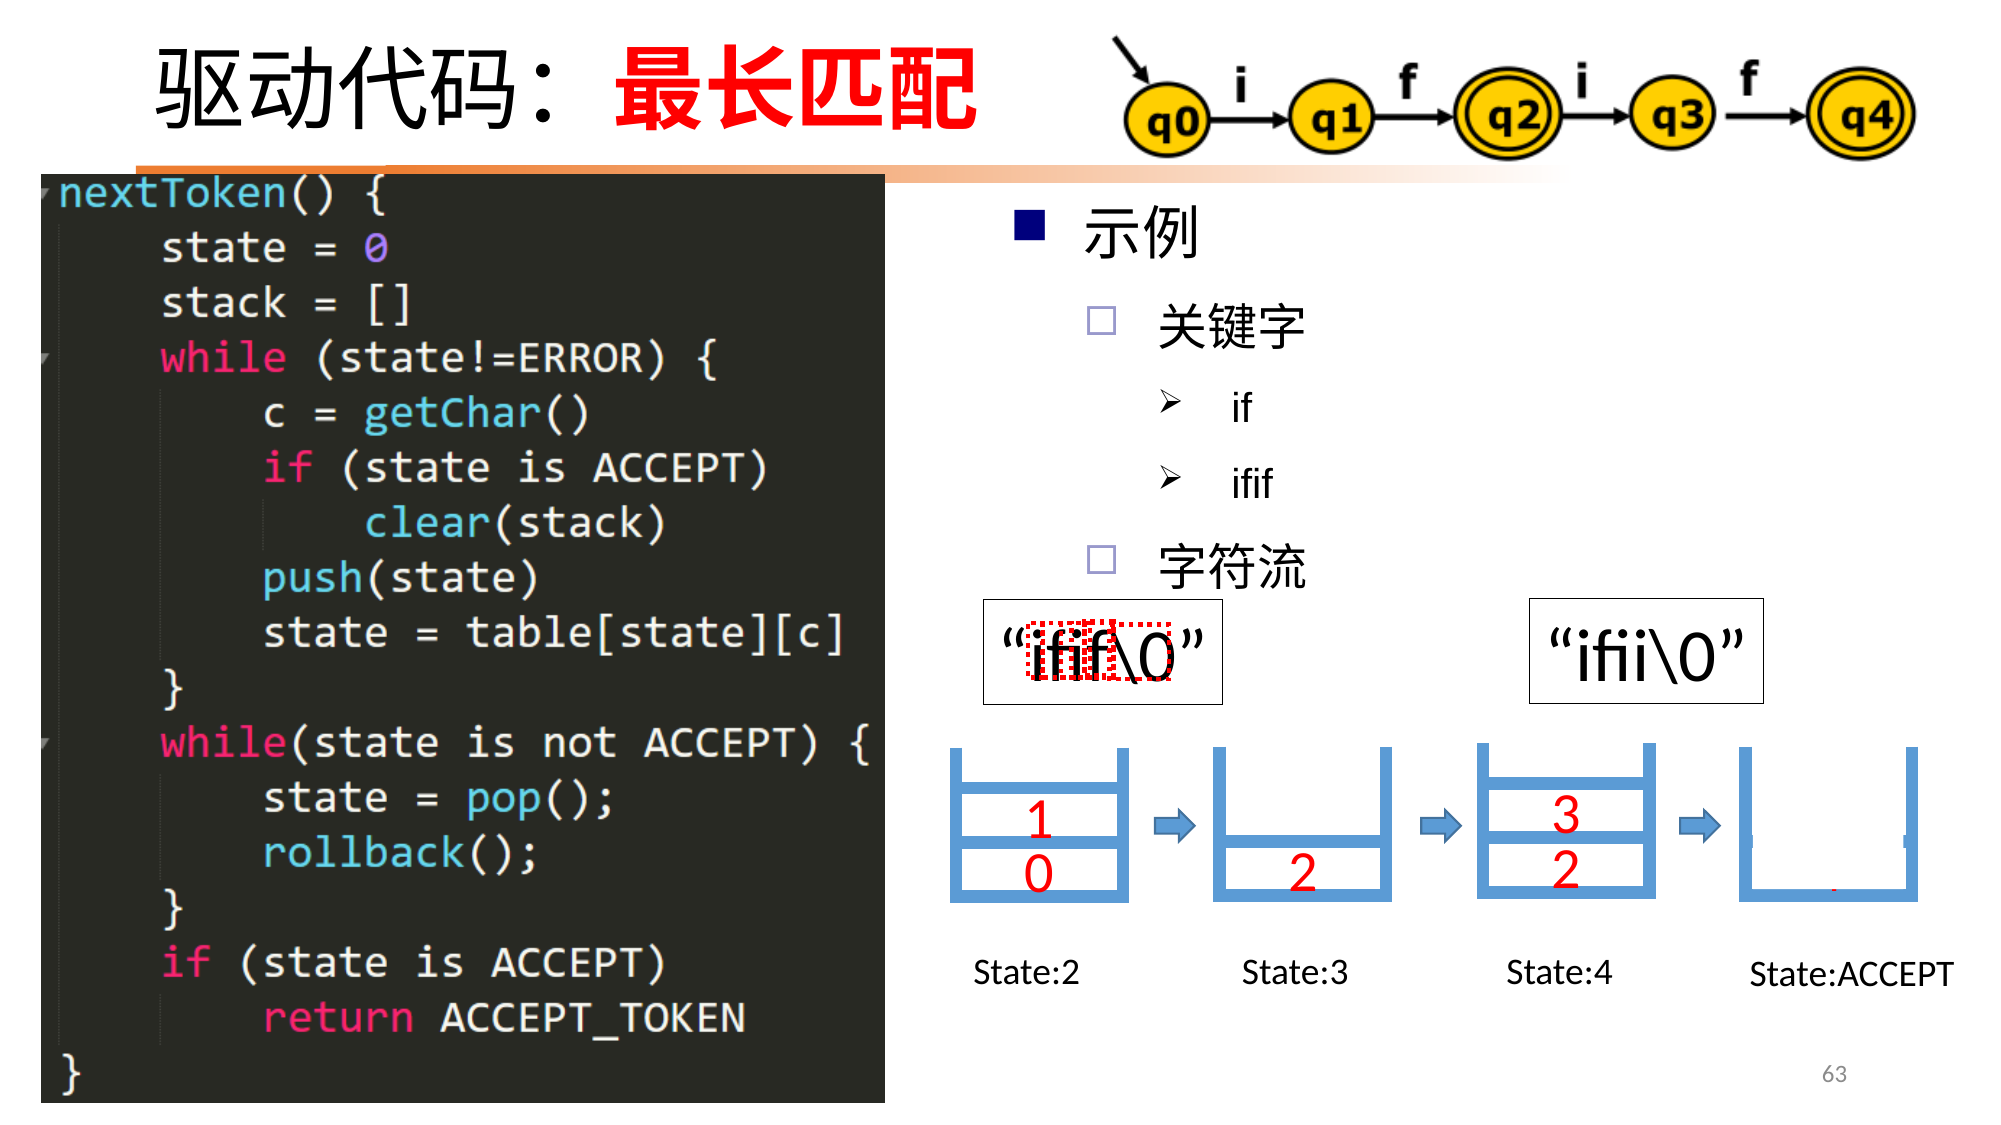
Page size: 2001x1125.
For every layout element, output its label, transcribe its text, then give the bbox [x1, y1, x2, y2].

text_box State:ACCEPT [1734, 941, 1974, 1002]
text_box State:2 [958, 939, 1113, 1000]
text_box “ifii\0” [1529, 598, 1764, 704]
text_box [1060, 622, 1083, 678]
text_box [1154, 746, 1387, 899]
text_box [1042, 622, 1062, 678]
title 驱动代码：最长匹配 [138, 25, 1103, 160]
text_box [1421, 743, 1650, 896]
text_box State:4 [1491, 939, 1645, 1000]
picture [41, 174, 885, 1103]
text_box [1109, 624, 1170, 680]
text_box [956, 747, 1123, 900]
picture [1103, 22, 1932, 165]
text_box “ifif\0” [983, 599, 1223, 705]
text_box State:3 [1227, 939, 1381, 1000]
list 示例 关键字 if ifif 字符流 [995, 196, 1955, 620]
text_box [1027, 622, 1042, 678]
slide_number 63 [1412, 1042, 1863, 1103]
text_box [1083, 620, 1114, 677]
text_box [1680, 746, 1913, 899]
